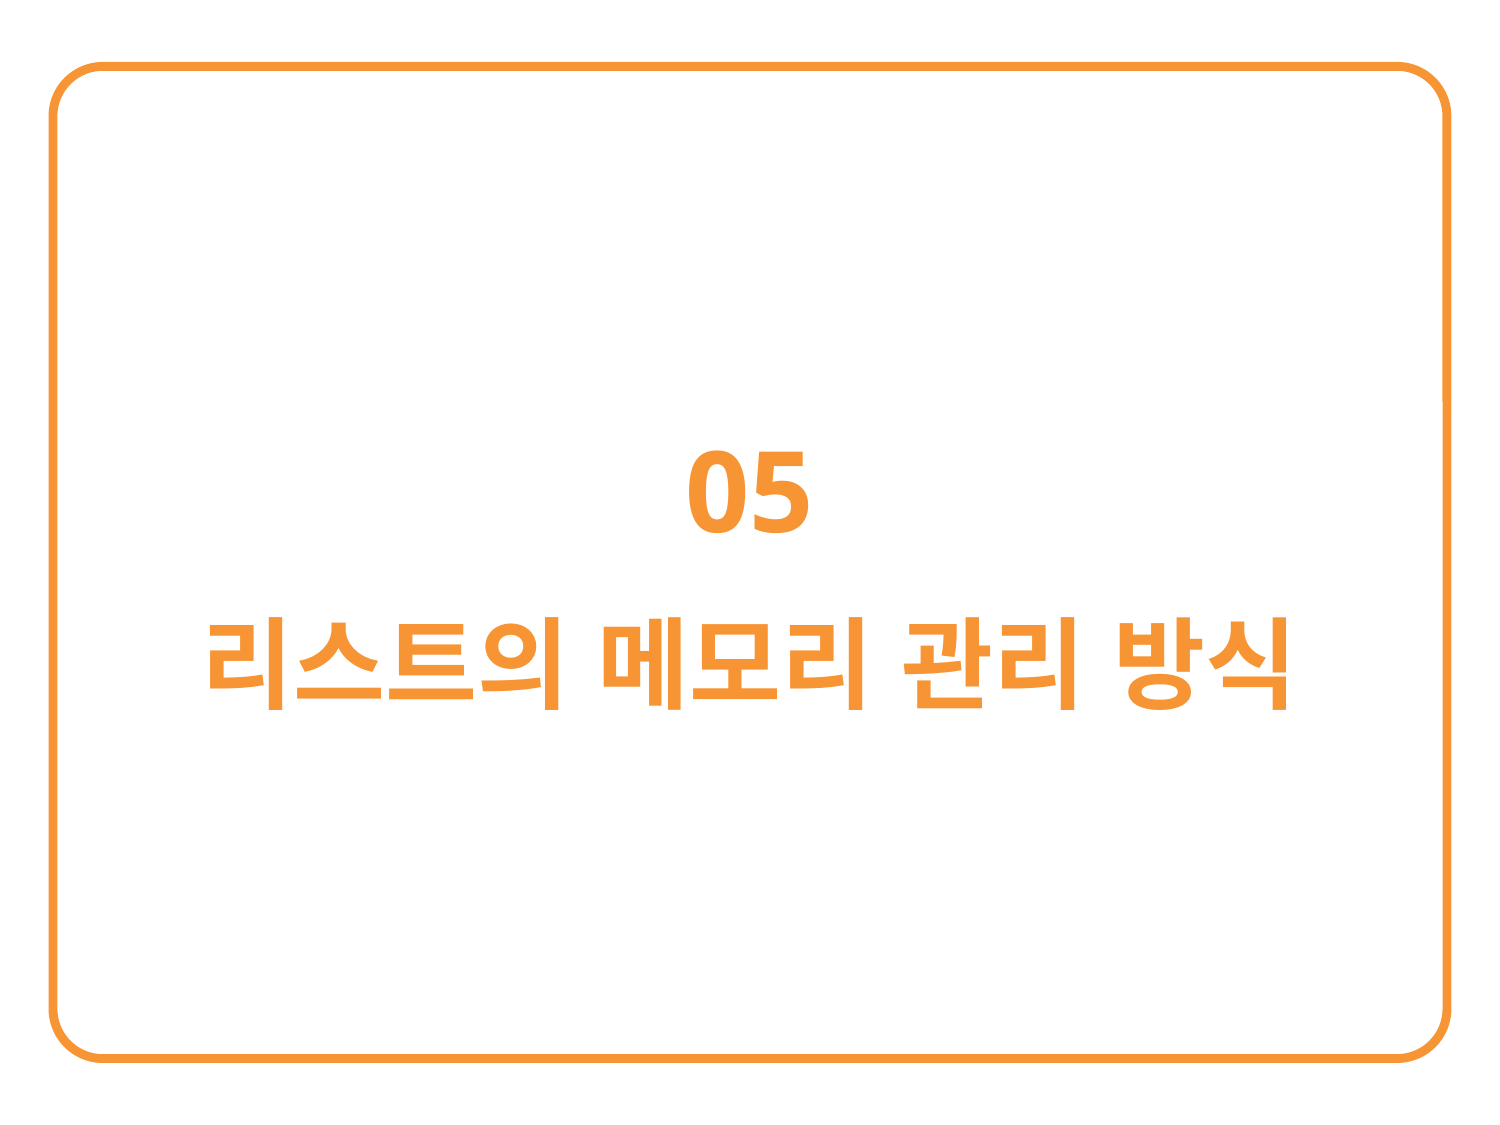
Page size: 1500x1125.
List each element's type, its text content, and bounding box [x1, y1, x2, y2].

list 05 [117, 410, 1383, 565]
list 리스트의 메모리 관리 방식 [117, 584, 1383, 740]
